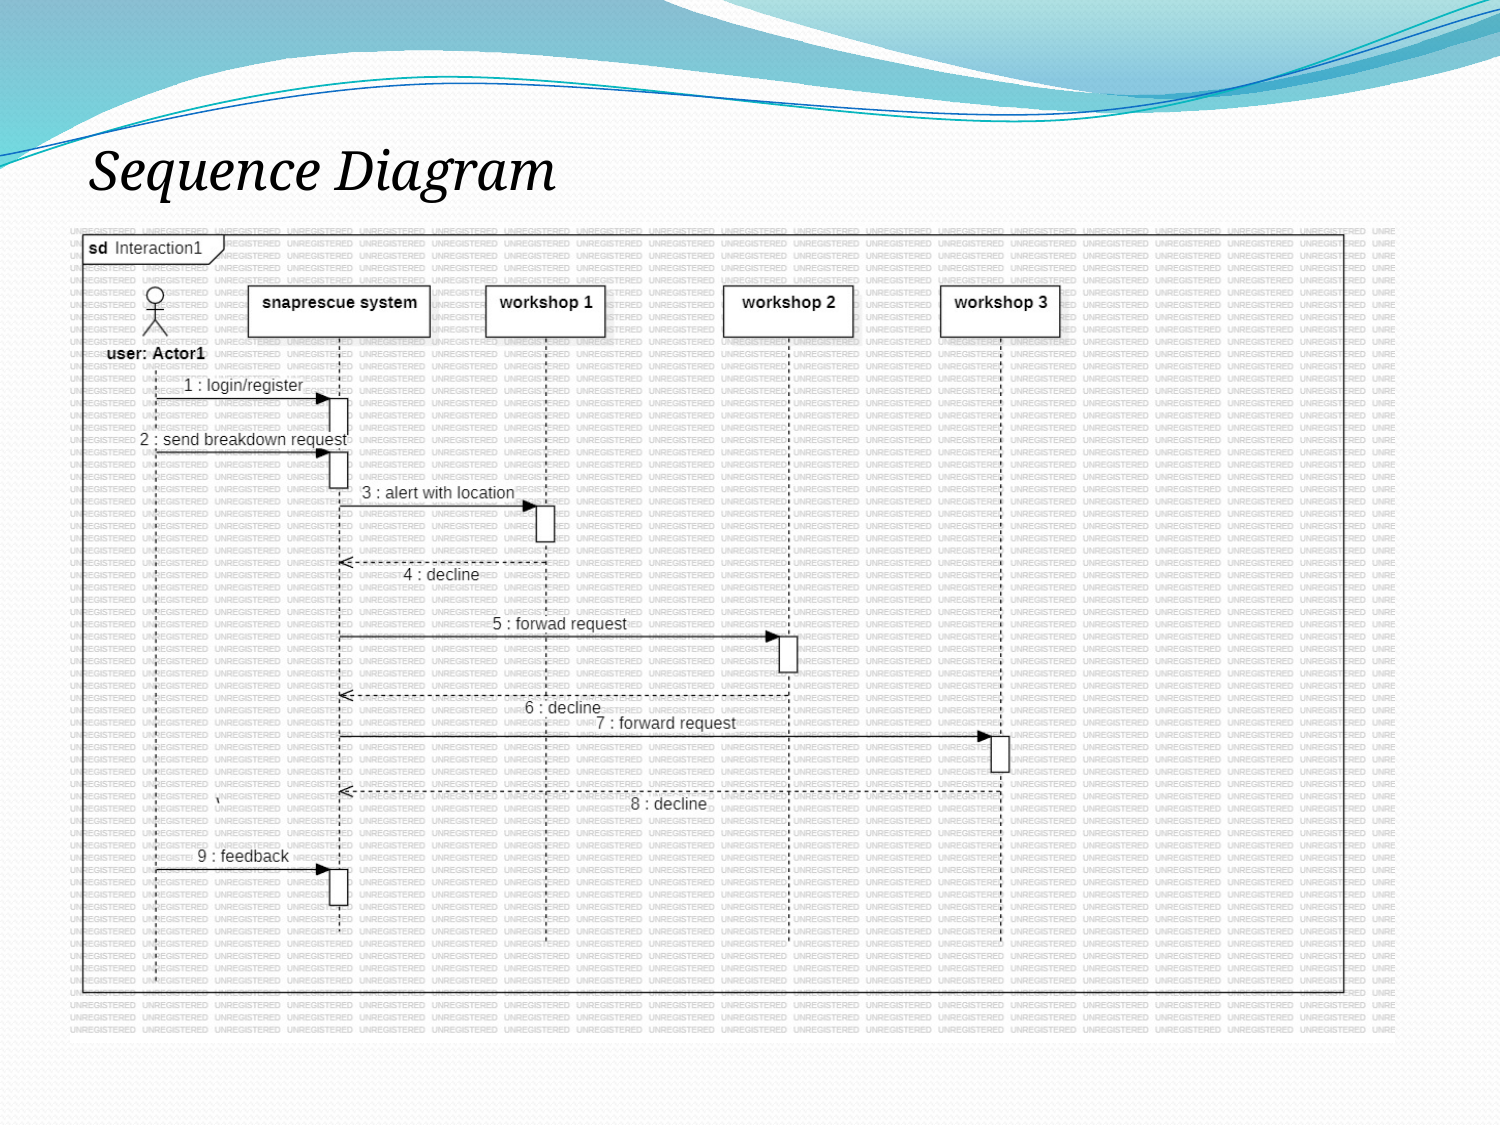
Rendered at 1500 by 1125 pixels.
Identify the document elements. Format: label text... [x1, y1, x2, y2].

picture [70, 222, 1395, 1044]
list Sequence Diagram [75, 128, 1425, 1038]
